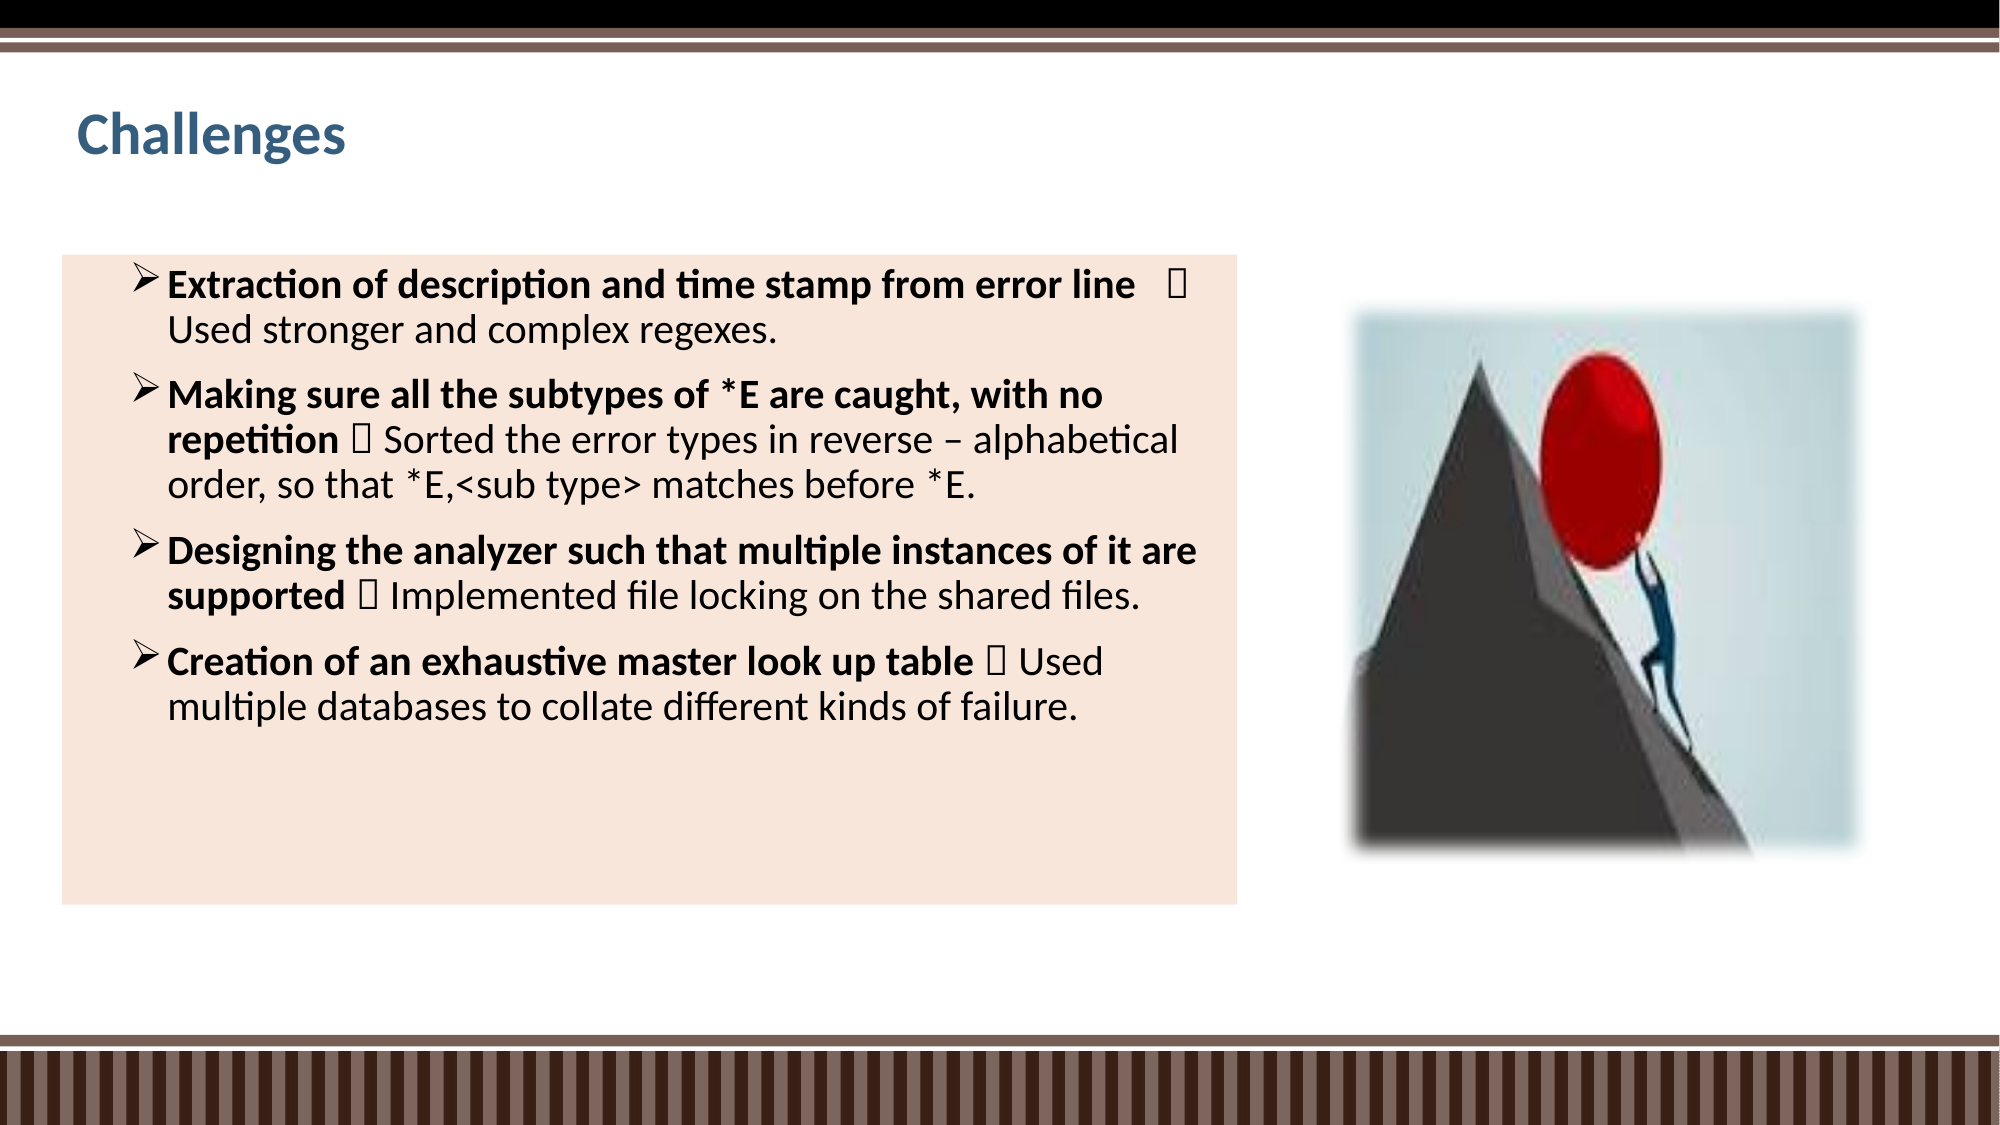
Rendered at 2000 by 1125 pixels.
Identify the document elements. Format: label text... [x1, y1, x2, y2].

title Challenges [62, 87, 363, 175]
list Extraction of description and time stamp from error line  Used stronger and complex regexes. Making sure all the subtypes of *E are caught, with no repetition  Sorted the error types in reverse – alphabetical order, so that *E,<sub type> matches before *E. Designing the analyzer such that multiple instances of it are supported  Implemented file locking on the shared files. Creation of an exhaustive master look up table  Used multiple databases to collate different kinds of failure. [62, 254, 1238, 905]
picture [1337, 294, 1874, 865]
